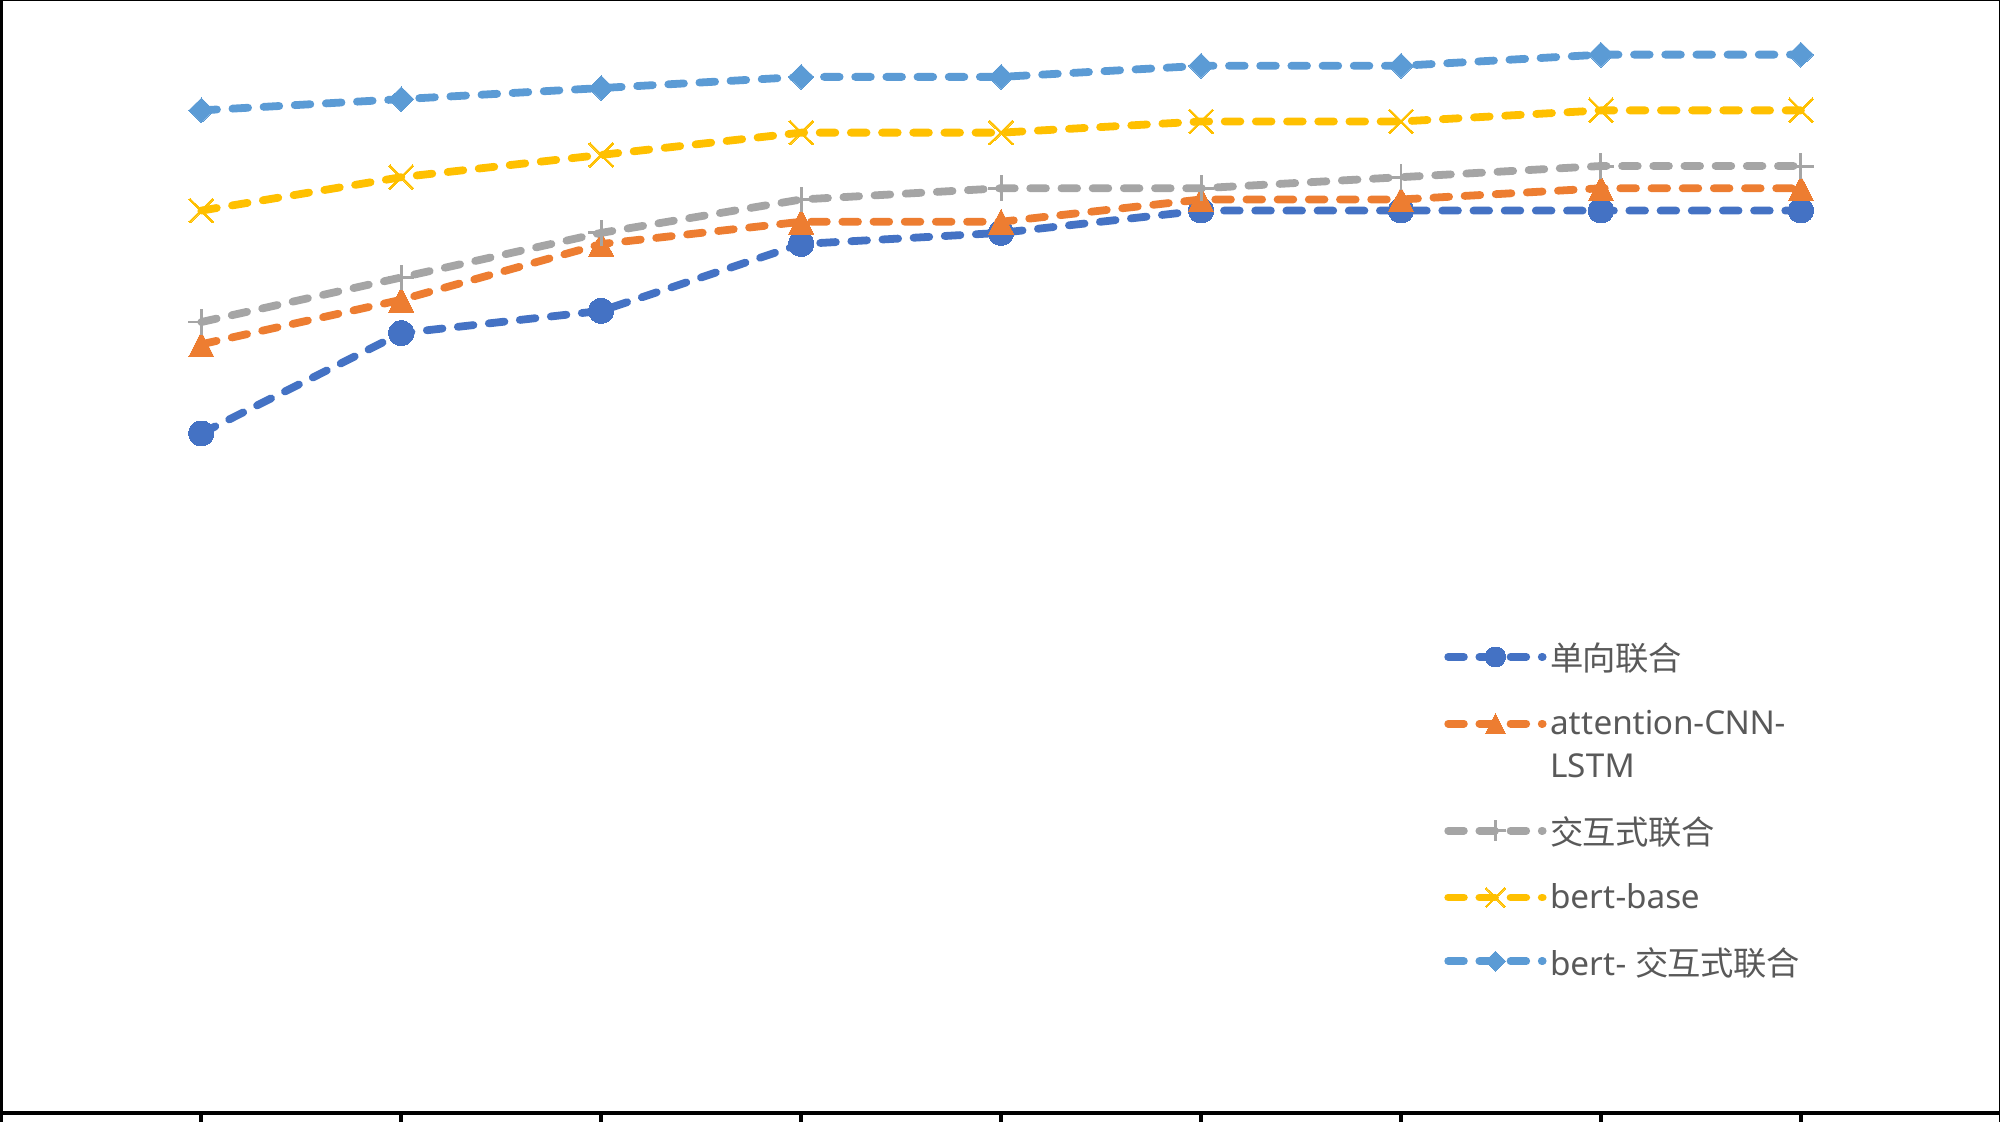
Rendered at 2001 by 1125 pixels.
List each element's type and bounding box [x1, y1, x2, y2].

chart [0, 0, 2000, 1125]
